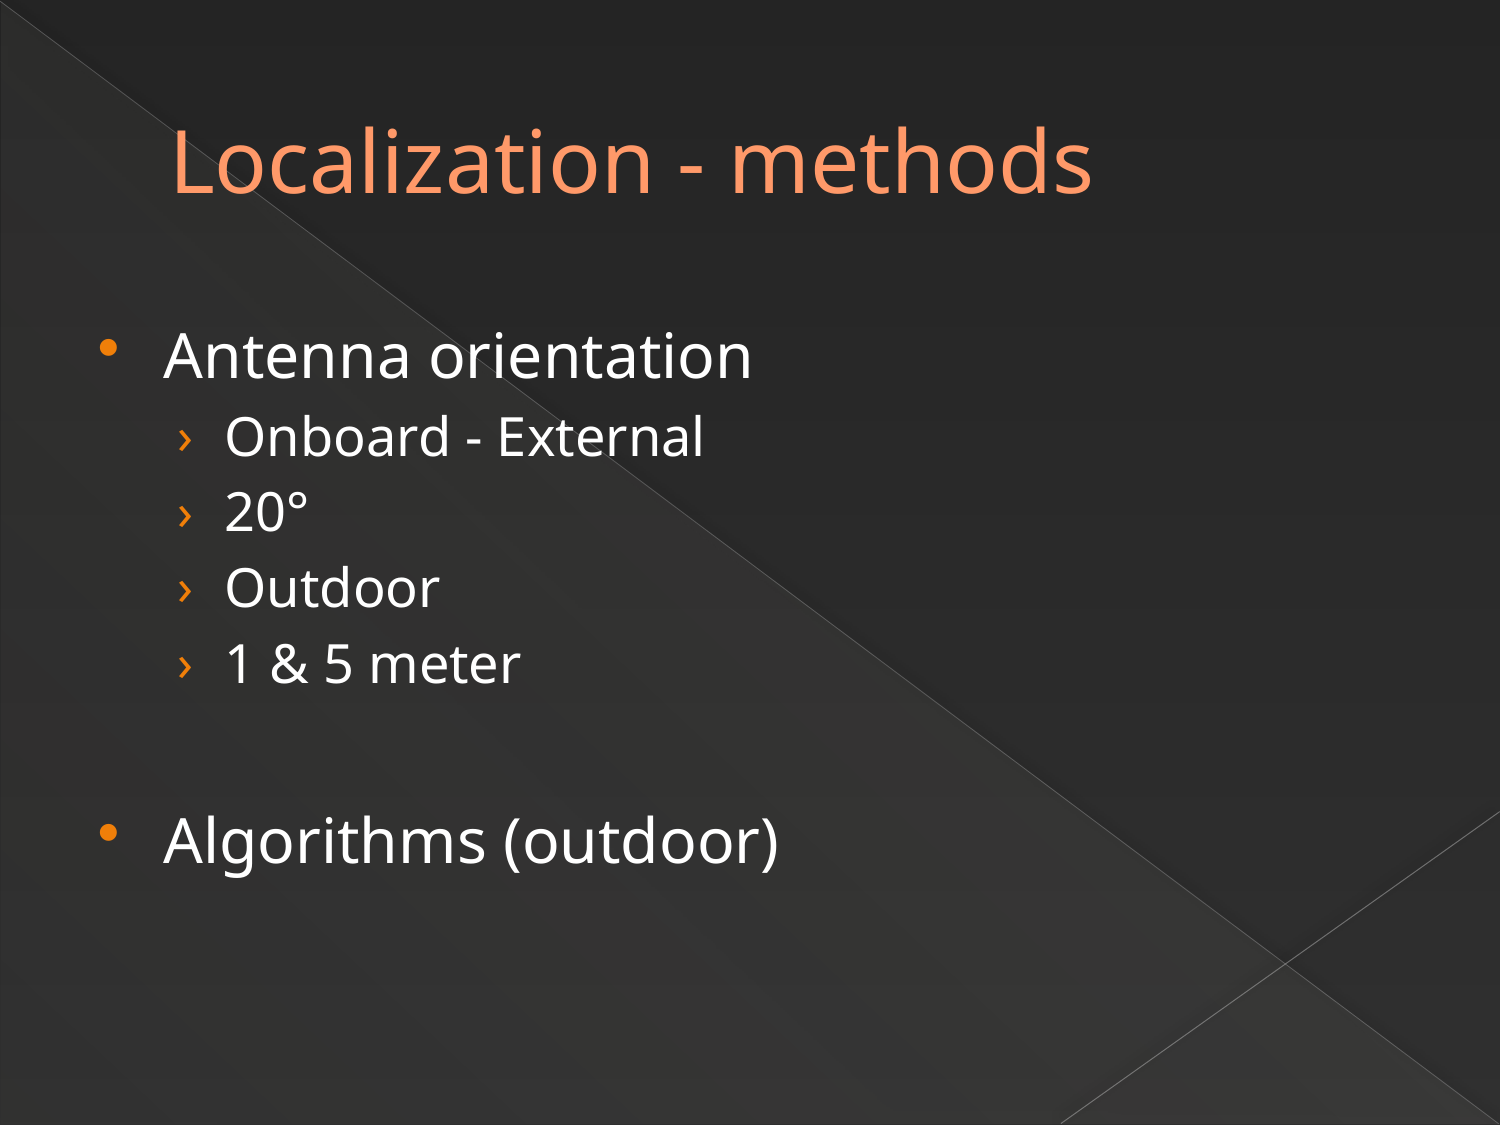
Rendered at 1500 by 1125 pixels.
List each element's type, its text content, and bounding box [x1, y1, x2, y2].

title Localization - methods [75, 43, 1425, 274]
list Antenna orientation Onboard - External 20° Outdoor 1 & 5 meter Algorithms (outdoor) [75, 308, 1425, 1059]
